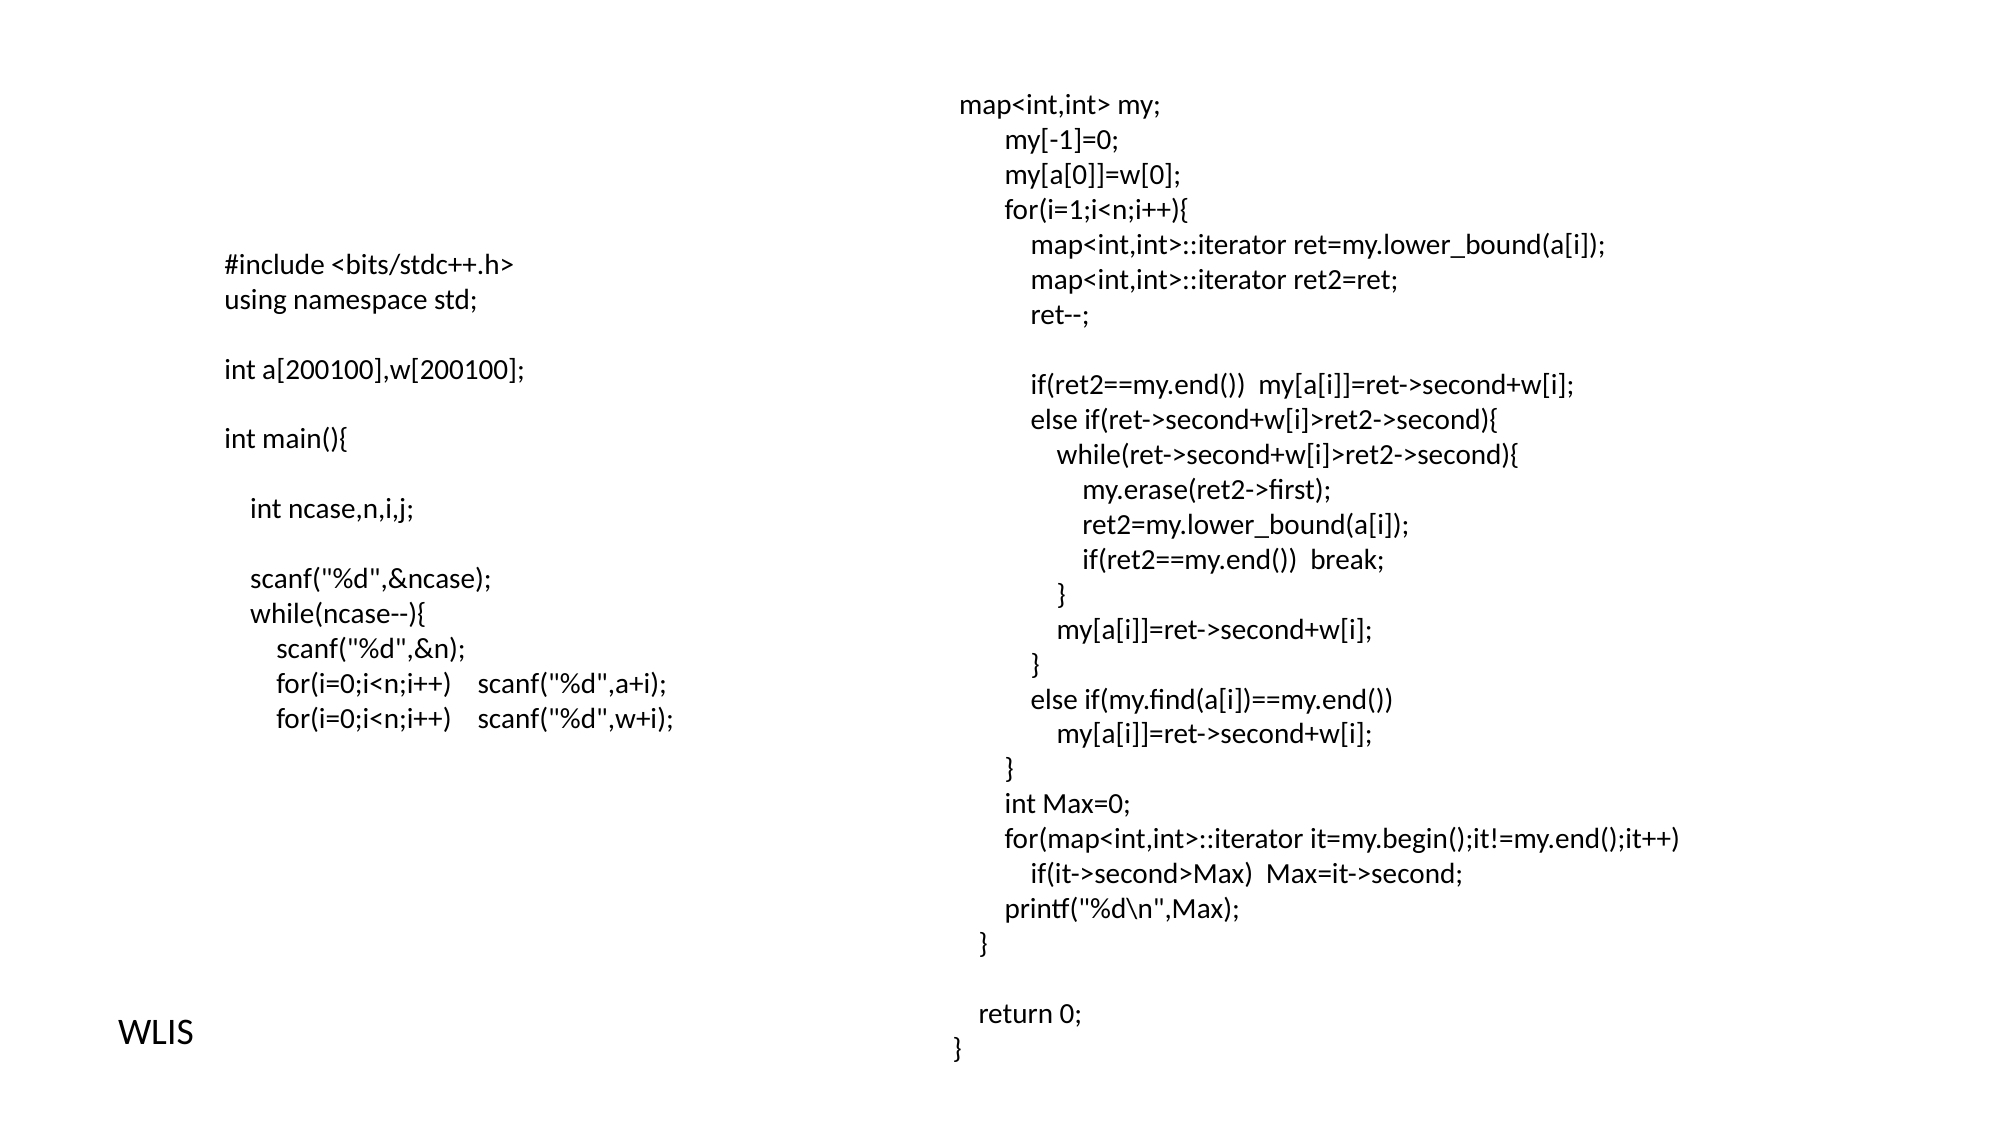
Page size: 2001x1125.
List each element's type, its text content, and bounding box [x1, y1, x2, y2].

text_box map<int,int> my; my[-1]=0; my[a[0]]=w[0]; for(i=1;i<n;i++){ map<int,int>::iterator ret=my.lower_bound(a[i]); map<int,int>::iterator ret2=ret; ret--; if(ret2==my.end()) my[a[i]]=ret->second+w[i]; else if(ret->second+w[i]>ret2->second){ while(ret->second+w[i]>ret2->second){ my.erase(ret2->first); ret2=my.lower_bound(a[i]); if(ret2==my.end()) break; } my[a[i]]=ret->second+w[i]; } else if(my.find(a[i])==my.end()) my[a[i]]=ret->second+w[i]; } int Max=0; for(map<int,int>::iterator it=my.begin();it!=my.end();it++) if(it->second>Max) Max=it->second; printf("%d\n",Max); } return 0; } [937, 78, 1938, 1072]
text_box #include <bits/stdc++.h> using namespace std; int a[200100],w[200100]; int main(){ int ncase,n,i,j; scanf("%d",&ncase); while(ncase--){ scanf("%d",&n); for(i=0;i<n;i++) scanf("%d",a+i); for(i=0;i<n;i++) scanf("%d",w+i); [209, 237, 937, 777]
text_box WLIS [103, 999, 209, 1060]
